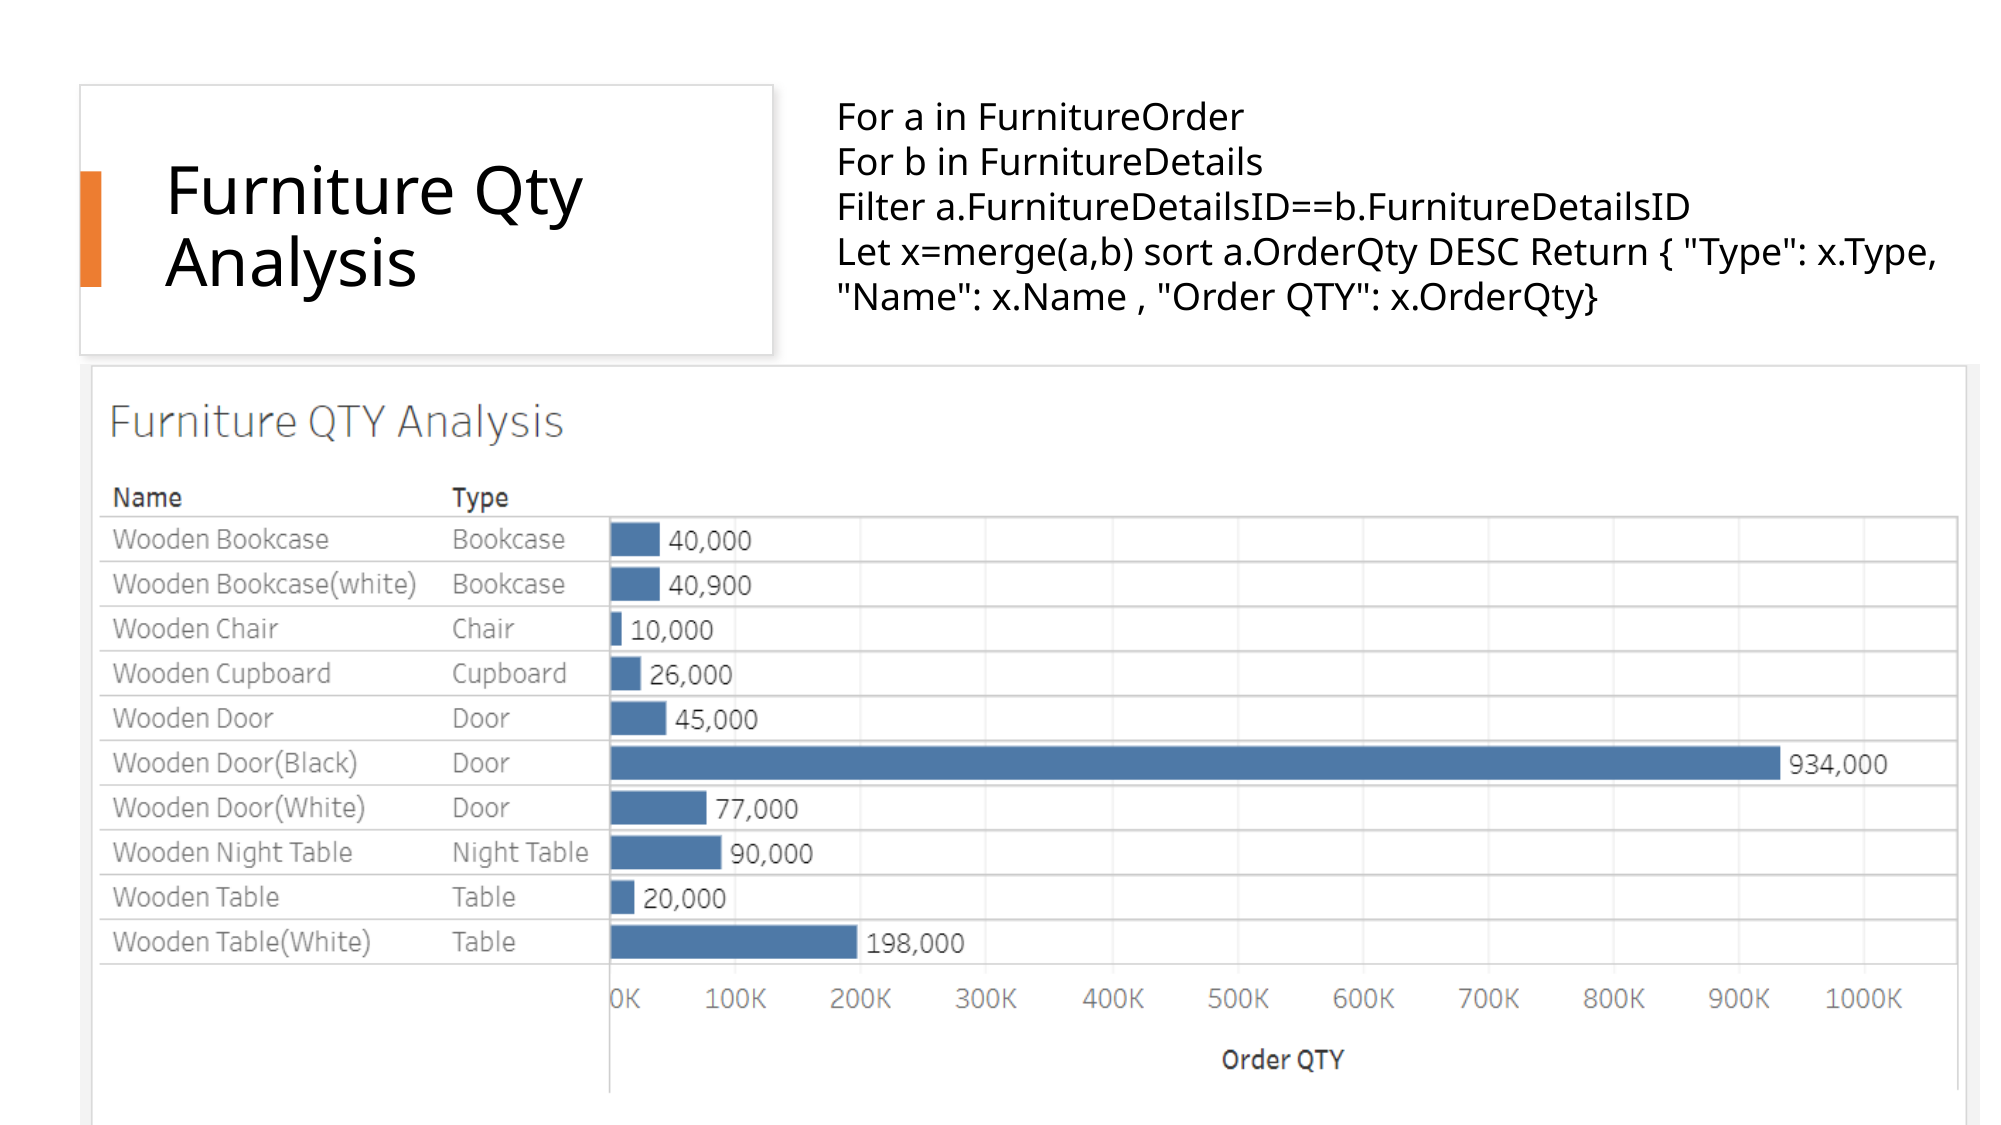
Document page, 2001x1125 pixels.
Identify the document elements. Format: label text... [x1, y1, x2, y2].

text_box [80, 171, 102, 287]
text_box For a in FurnitureOrder For b in FurnitureDetails Filter a.FurnitureDetailsID==b.FurnitureDetailsID Let x=merge(a,b) sort a.OrderQty DESC Return { "Type": x.Type, "Name": x.Name , "Order QTY": x.OrderQty} [821, 85, 1967, 325]
picture [80, 364, 1980, 1125]
text_box Furniture Qty Analysis [150, 94, 742, 364]
text_box [80, 85, 773, 356]
